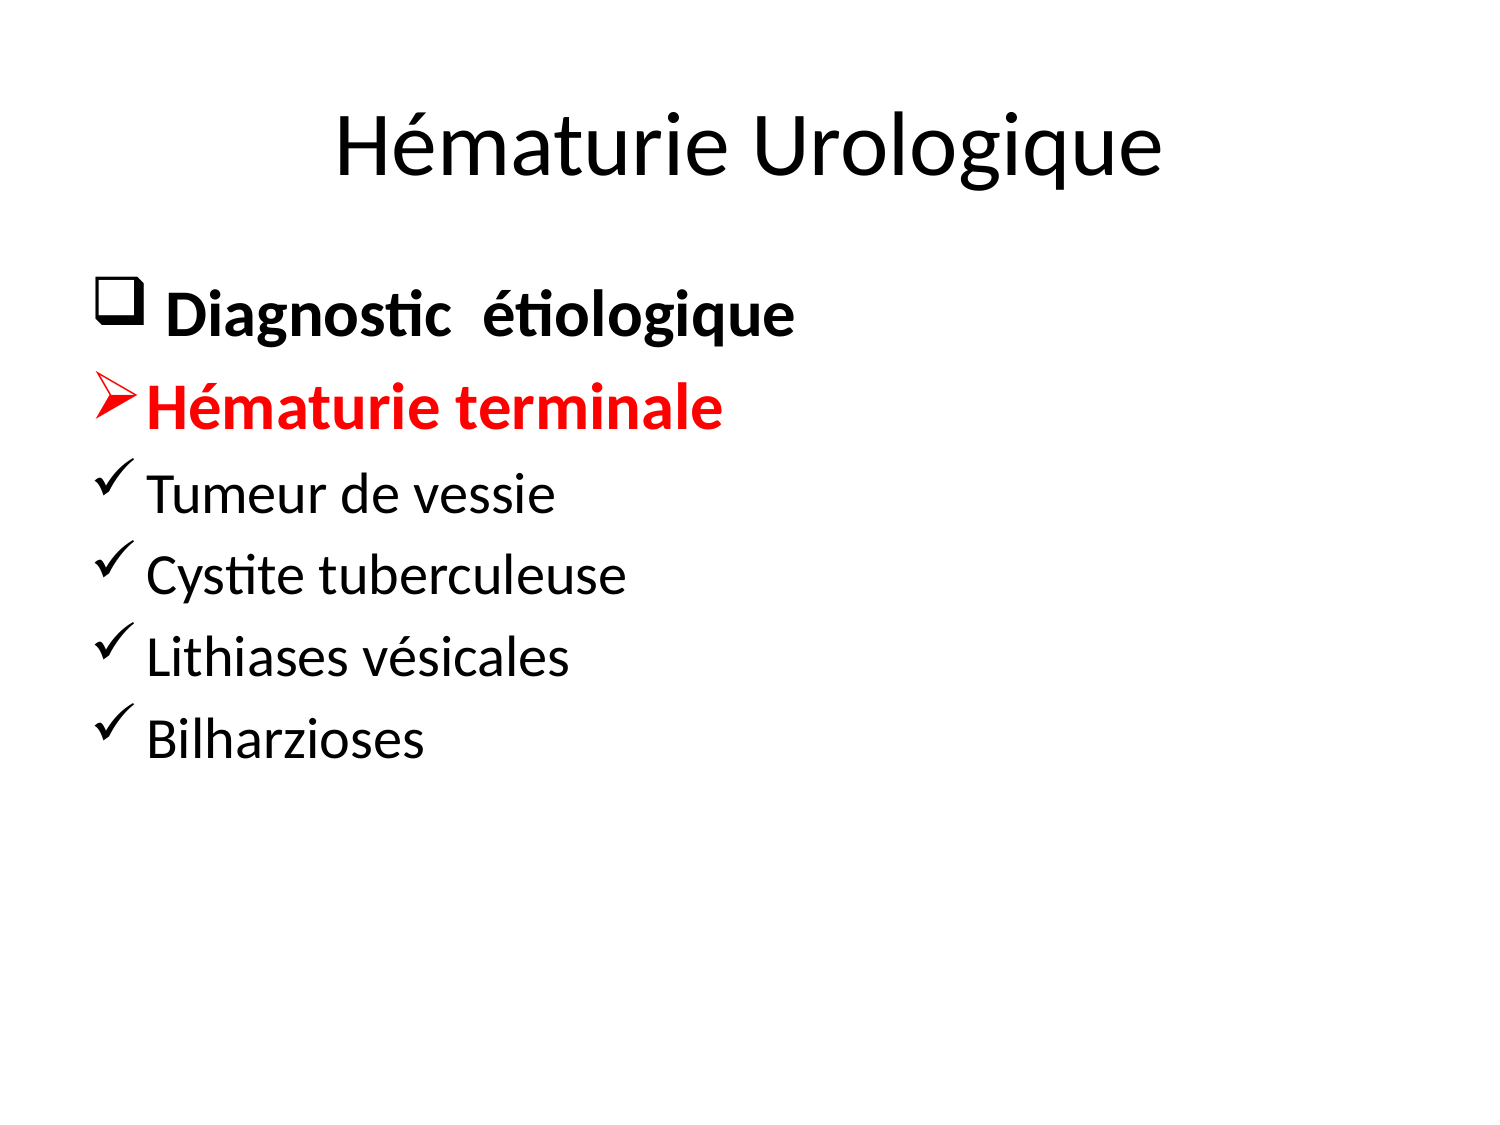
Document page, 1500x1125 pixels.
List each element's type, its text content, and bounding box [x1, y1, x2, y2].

title Hématurie Urologique [75, 45, 1425, 233]
list Diagnostic étiologique Hématurie terminale Tumeur de vessie Cystite tuberculeuse Lithiases vésicales Bilharzioses [75, 262, 1425, 1005]
